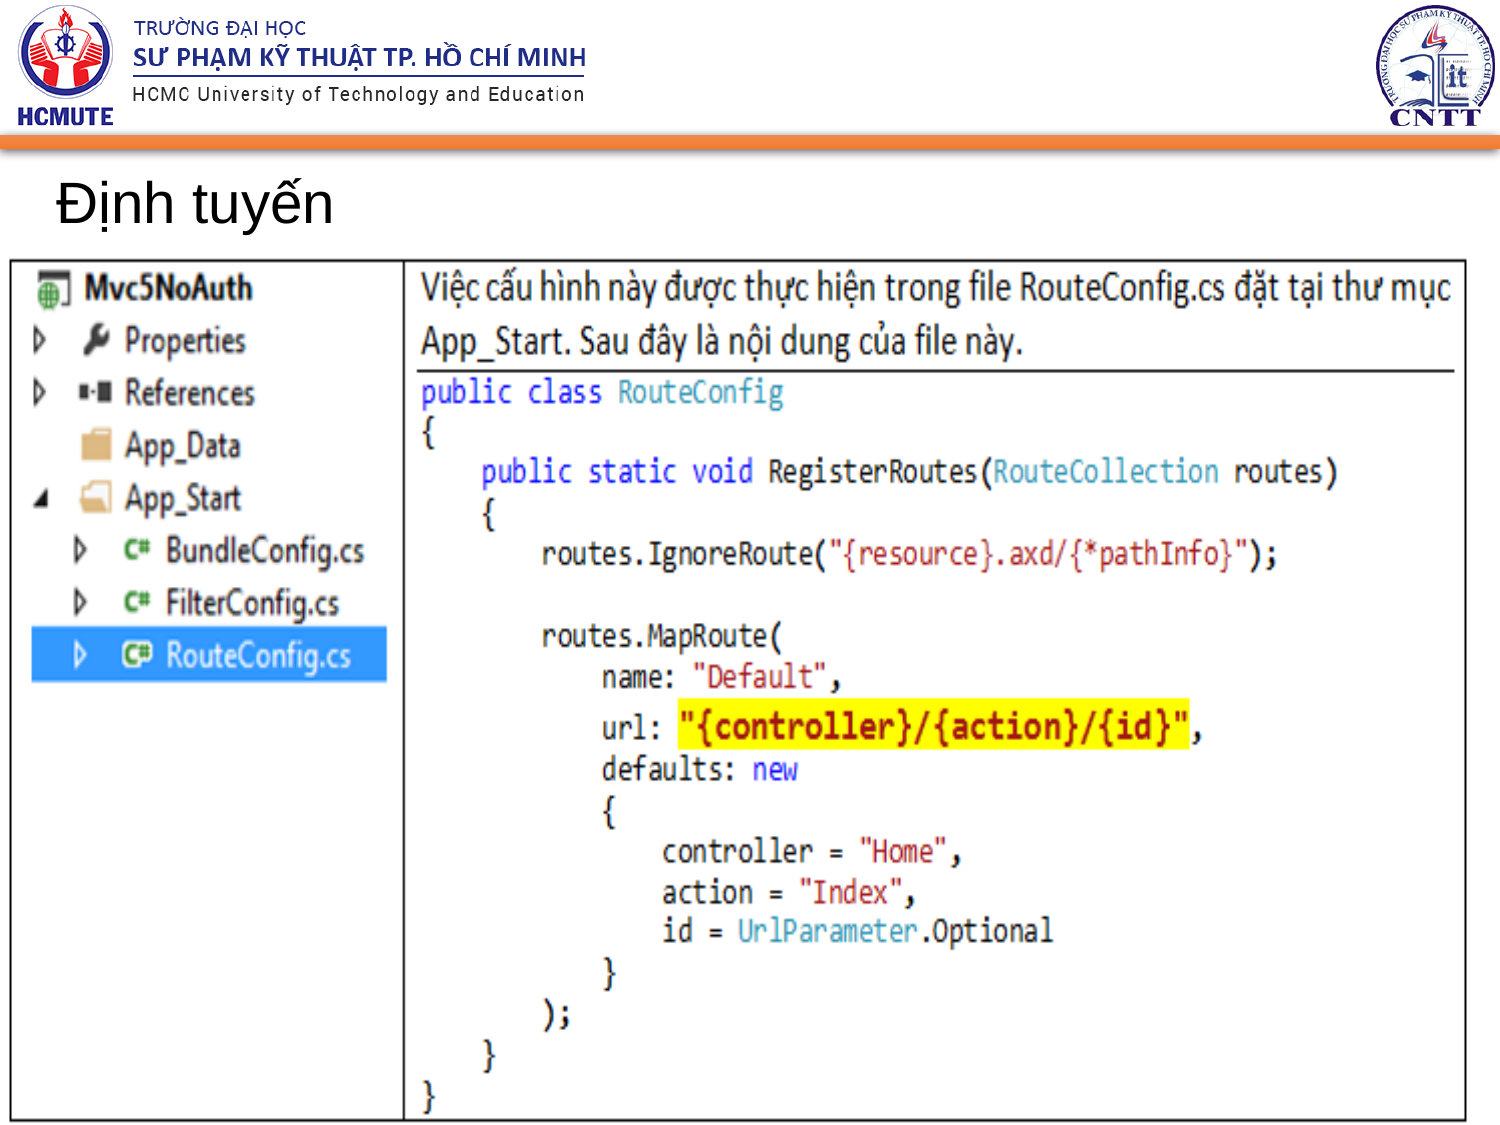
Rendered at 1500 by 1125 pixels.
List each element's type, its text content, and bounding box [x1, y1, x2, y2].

picture [17, 5, 585, 126]
title Định tuyến [41, 154, 1471, 255]
picture [4, 255, 1471, 1125]
picture [1376, 5, 1495, 126]
